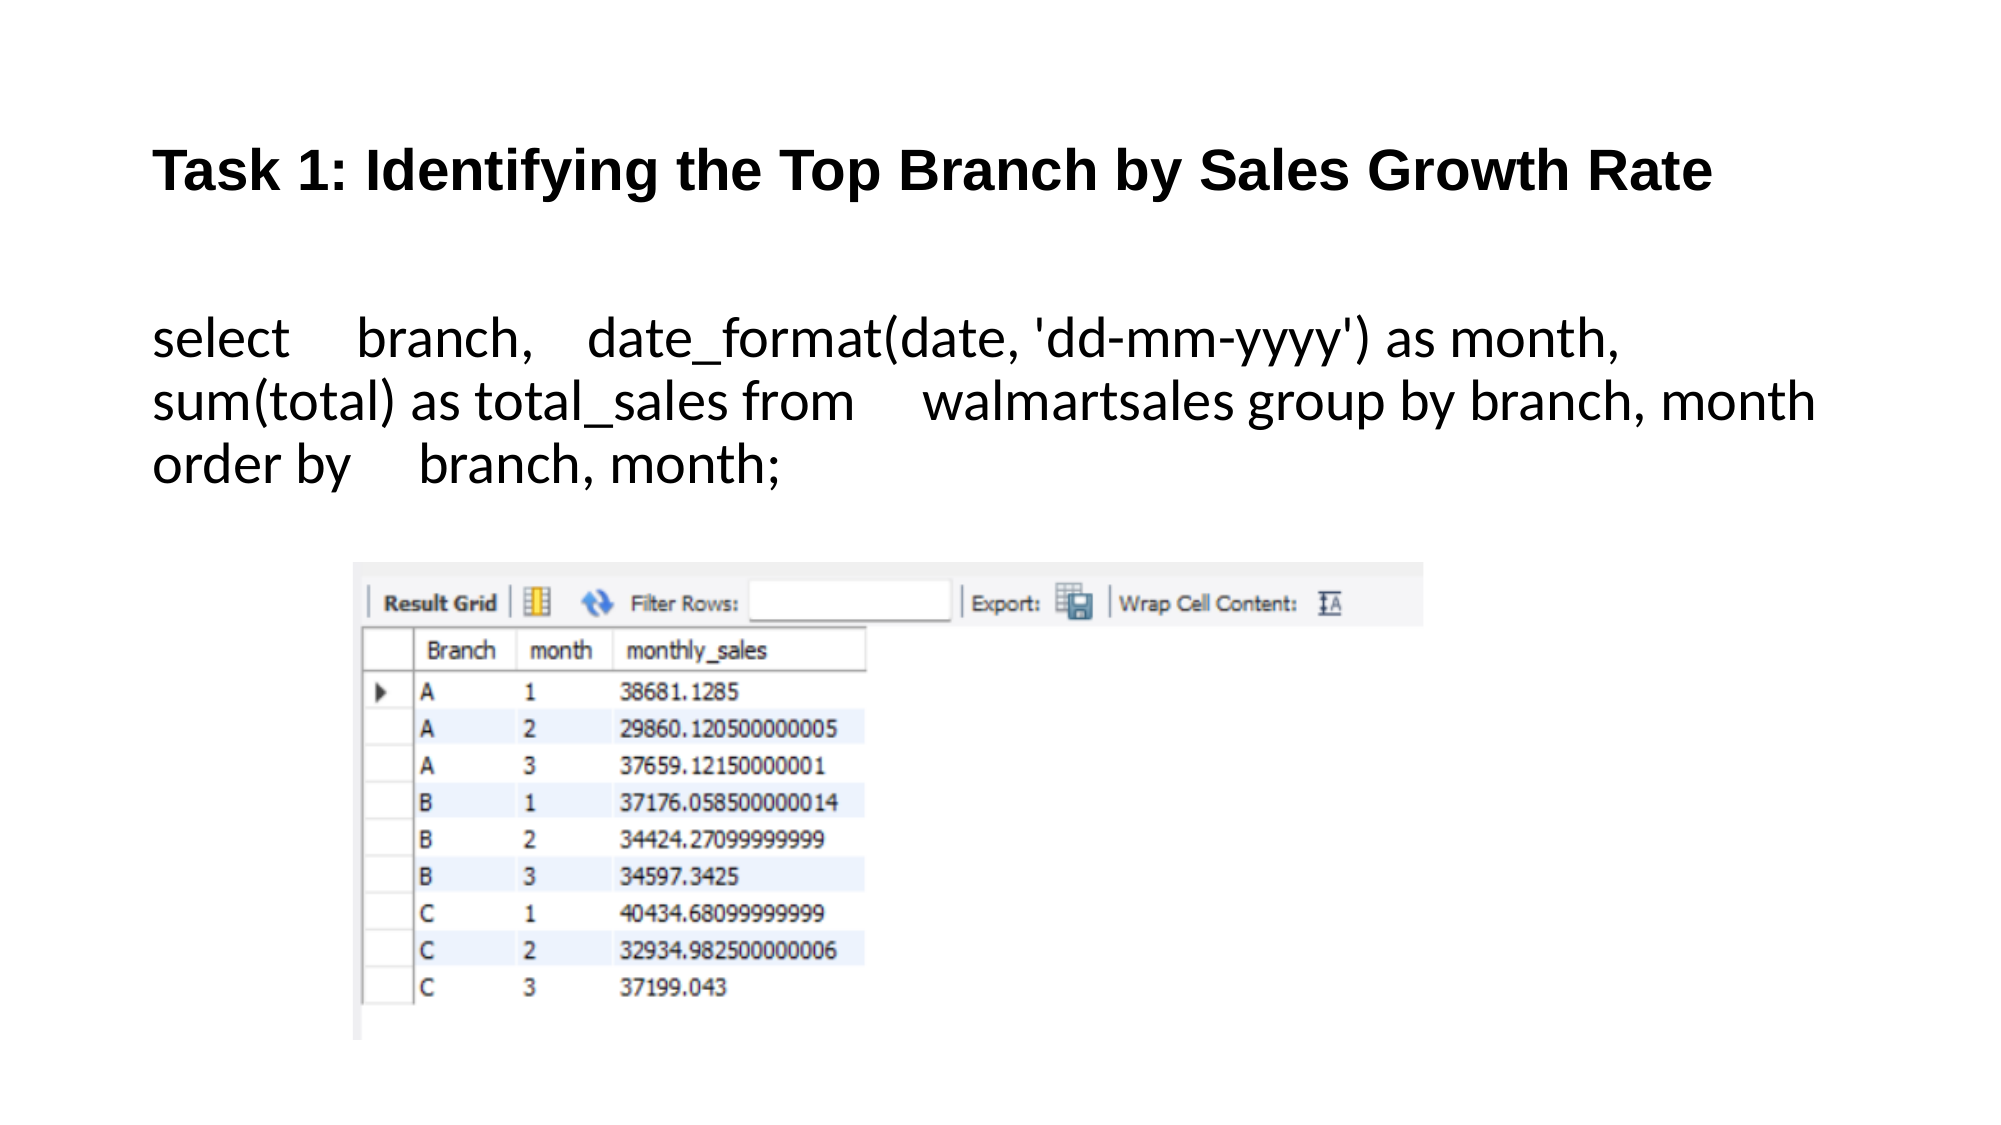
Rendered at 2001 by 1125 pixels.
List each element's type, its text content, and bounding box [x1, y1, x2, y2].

picture [352, 562, 1424, 1040]
list select branch, date_format(date, 'dd-mm-yyyy') as month, sum(total) as total_sales from walmartsales group by branch, month order by branch, month; [137, 299, 1863, 1014]
title Task 1: Identifying the Top Branch by Sales Growth Rate [137, 66, 1863, 278]
